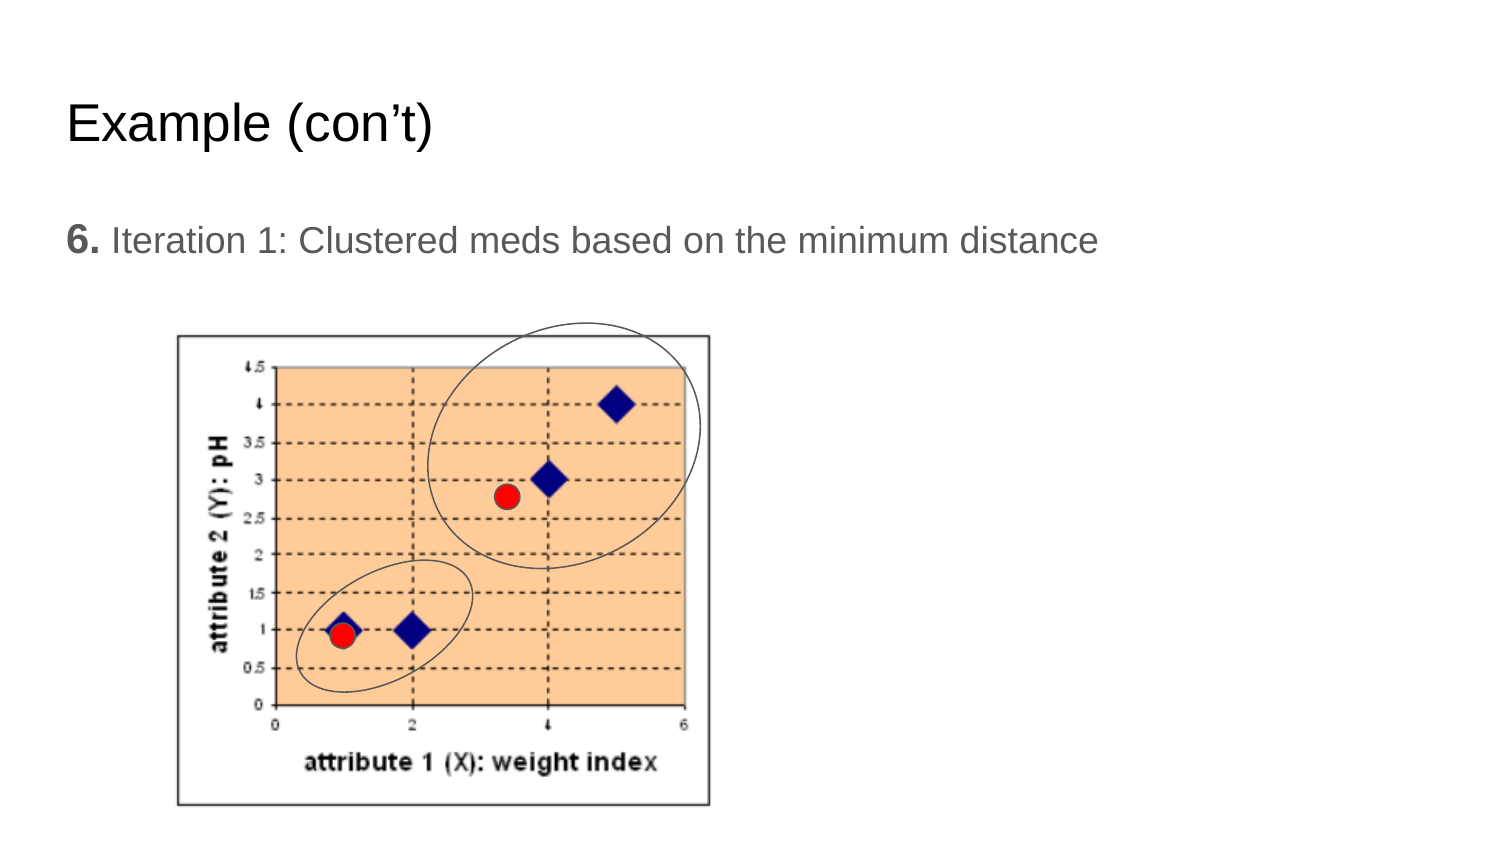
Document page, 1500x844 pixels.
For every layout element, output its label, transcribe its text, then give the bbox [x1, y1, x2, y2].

picture [162, 316, 726, 820]
list 6. Iteration 1: Clustered meds based on the minimum distance [51, 189, 1449, 820]
title Example (con’t) [51, 72, 1449, 167]
